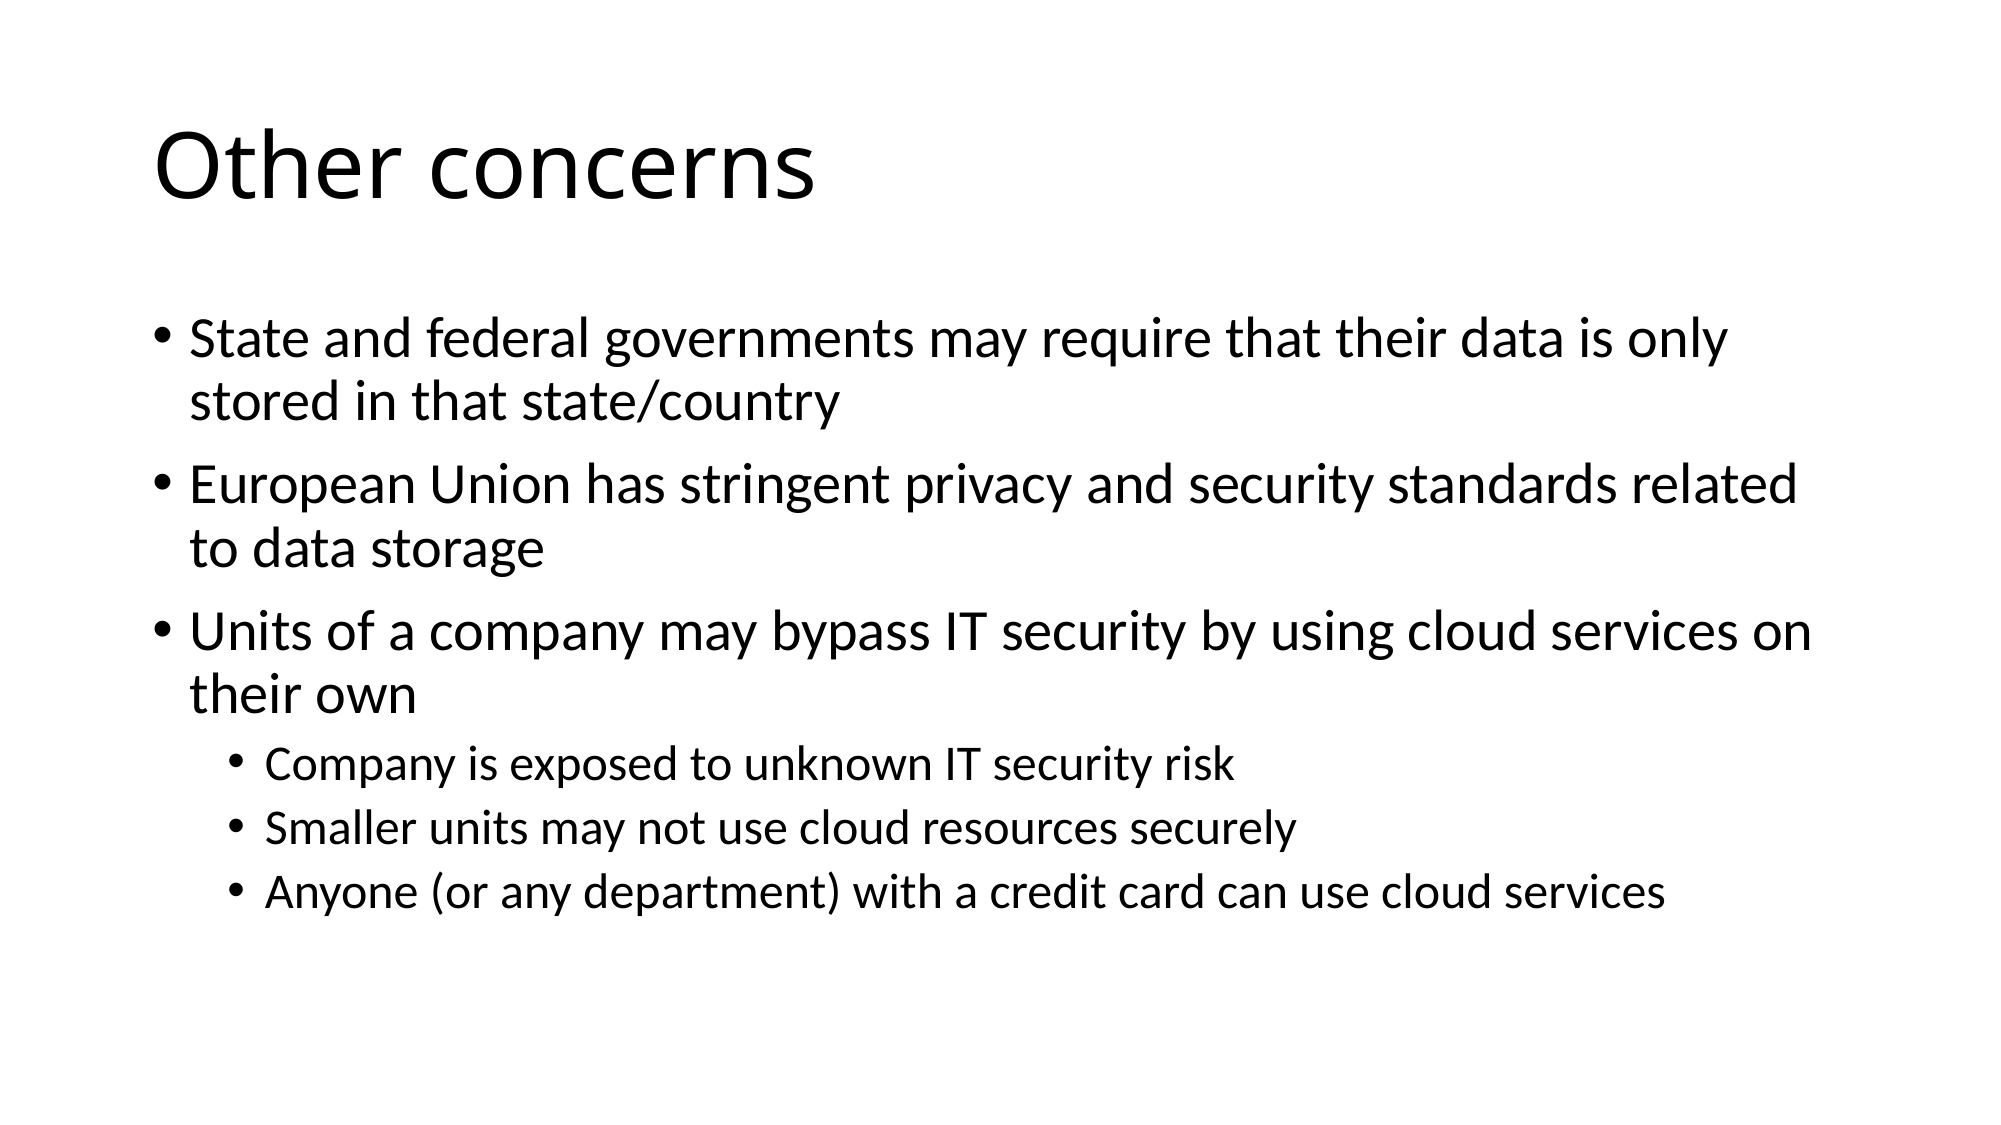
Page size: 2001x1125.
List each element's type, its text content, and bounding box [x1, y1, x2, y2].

list State and federal governments may require that their data is only stored in that state/country European Union has stringent privacy and security standards related to data storage Units of a company may bypass IT security by using cloud services on their own Company is exposed to unknown IT security risk Smaller units may not use cloud resources securely Anyone (or any department) with a credit card can use cloud services [137, 299, 1863, 1014]
title Other concerns [137, 59, 1863, 278]
